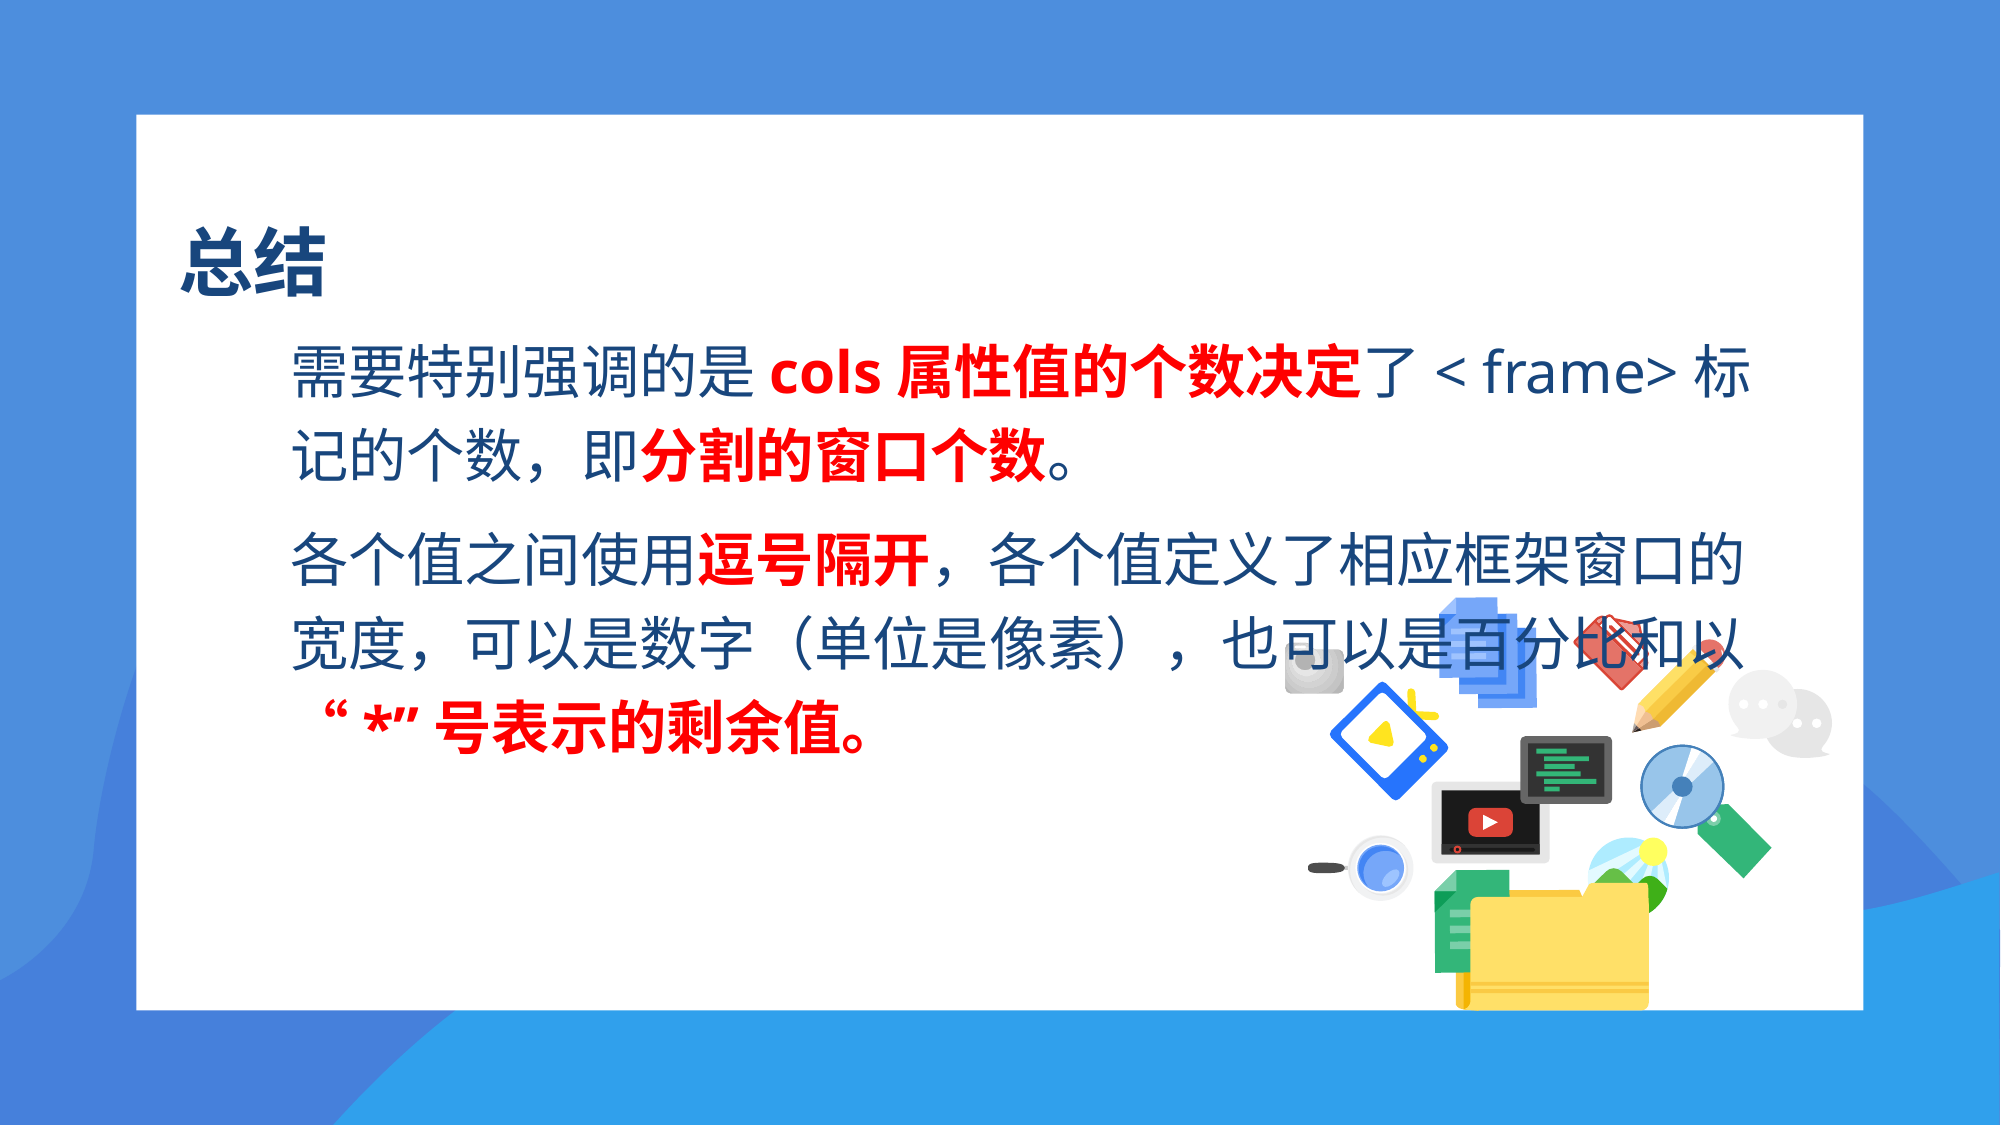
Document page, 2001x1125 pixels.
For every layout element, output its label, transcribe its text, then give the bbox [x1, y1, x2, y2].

list 需要特别强调的是cols属性值的个数决定了< frame>标记的个数，即分割的窗口个数。 各个值之间使用逗号隔开，各个值定义了相应框架窗口的宽度，可以是数字（单位是像素），也可以是百分比和以“*”号表示的剩余值。 [274, 313, 1790, 890]
title 总结 [163, 176, 1053, 314]
